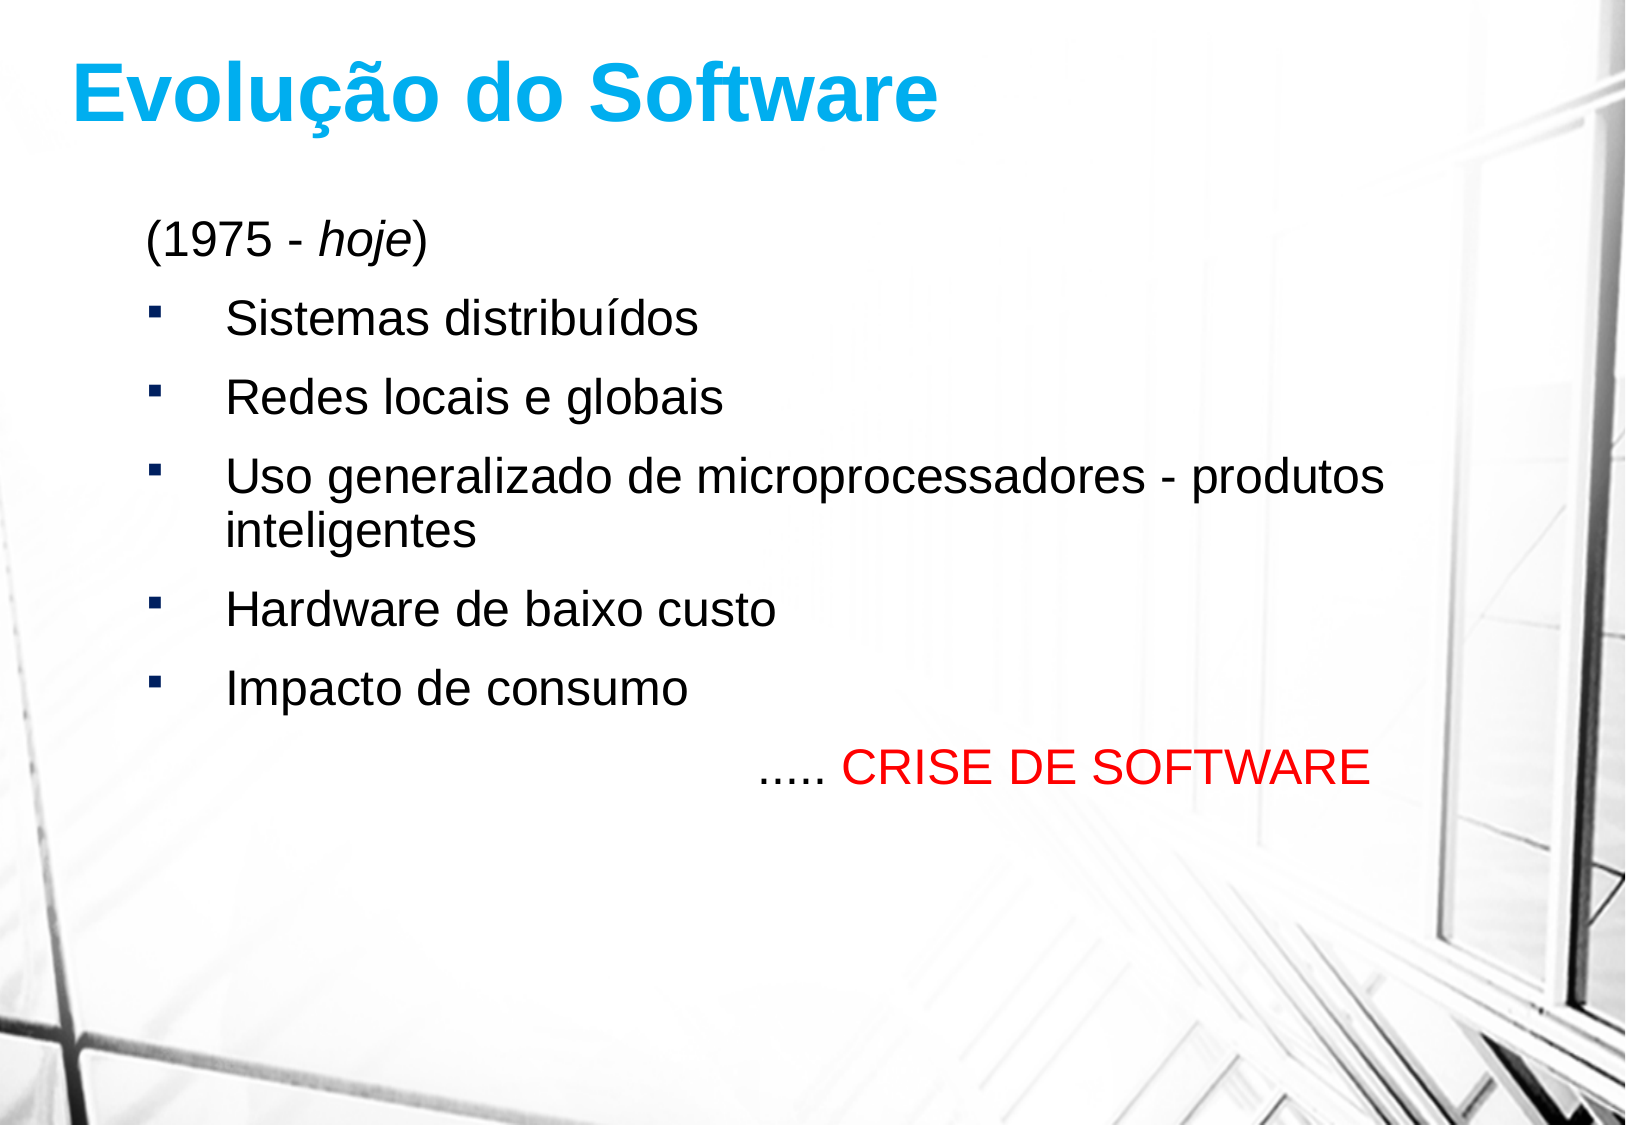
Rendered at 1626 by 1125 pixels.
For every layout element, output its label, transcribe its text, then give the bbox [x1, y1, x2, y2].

picture [0, 0, 1626, 1125]
text_box Evolução do Software [56, 30, 1332, 145]
text_box (1975 - hoje) Sistemas distribuídos Redes locais e globais Uso generalizado de microprocessadores - produtos inteligentes Hardware de baixo custo Impacto de consumo ..... CRISE DE SOFTWARE [55, 206, 1416, 919]
